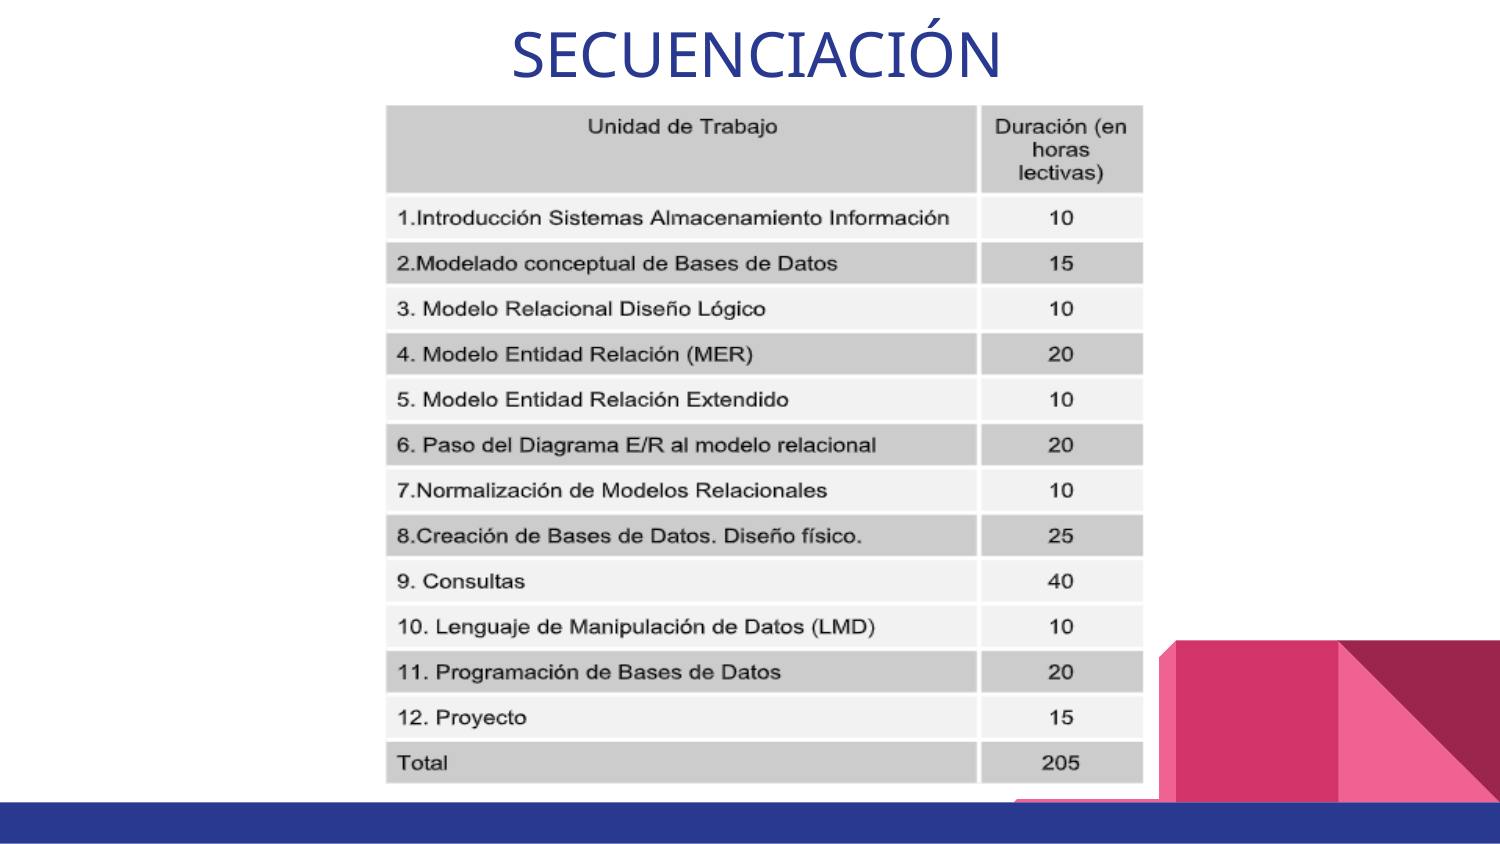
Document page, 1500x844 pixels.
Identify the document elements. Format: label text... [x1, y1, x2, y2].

title SECUENCIACIÓN [496, 0, 1062, 95]
picture [378, 96, 1159, 800]
